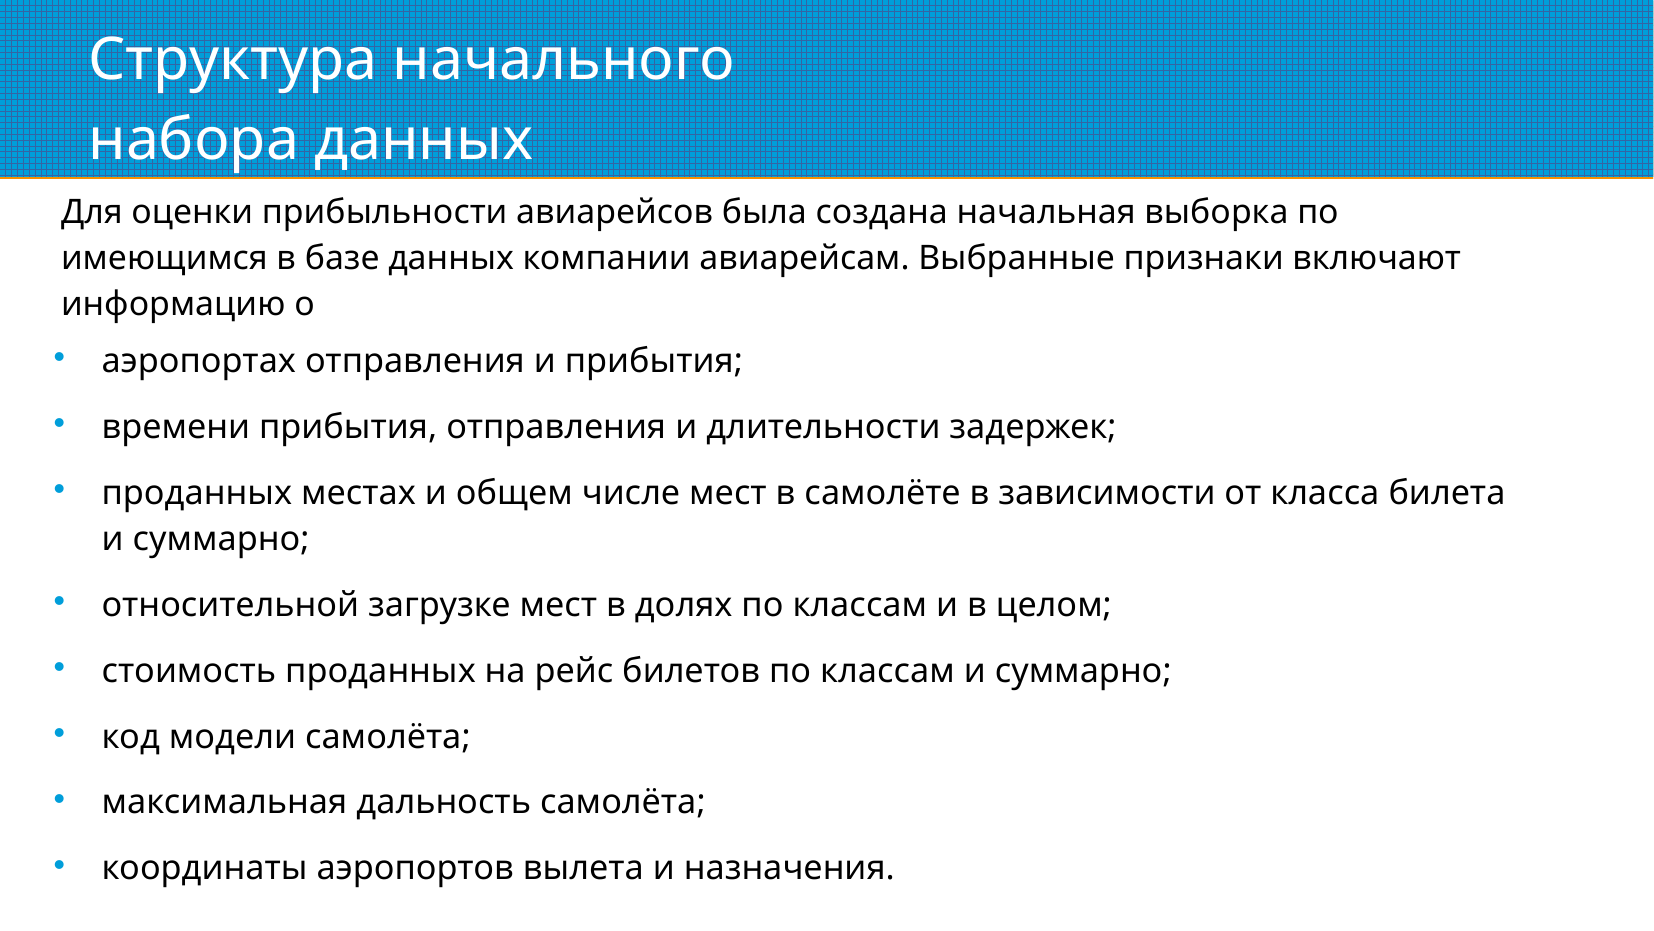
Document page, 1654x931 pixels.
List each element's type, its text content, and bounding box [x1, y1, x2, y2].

picture [0, 179, 1654, 931]
text_box аэропортах отправления и прибытия; времени прибытия, отправления и длительности задержек; проданных местах и общем числе мест в самолёте в зависимости от класса билета и суммарно; относительной загрузке мест в долях по классам и в целом; стоимость проданных на рейс билетов по классам и суммарно; код модели самолёта; максимальная дальность самолёта; координаты аэропортов вылета и назначения. [37, 336, 1514, 899]
text_box Для оценки прибыльности авиарейсов была создана начальная выборка по имеющимся в базе данных компании авиарейсам. Выбранные признаки включают информацию о [61, 187, 1538, 327]
text_box Структура начального набора данных [88, 14, 1565, 177]
